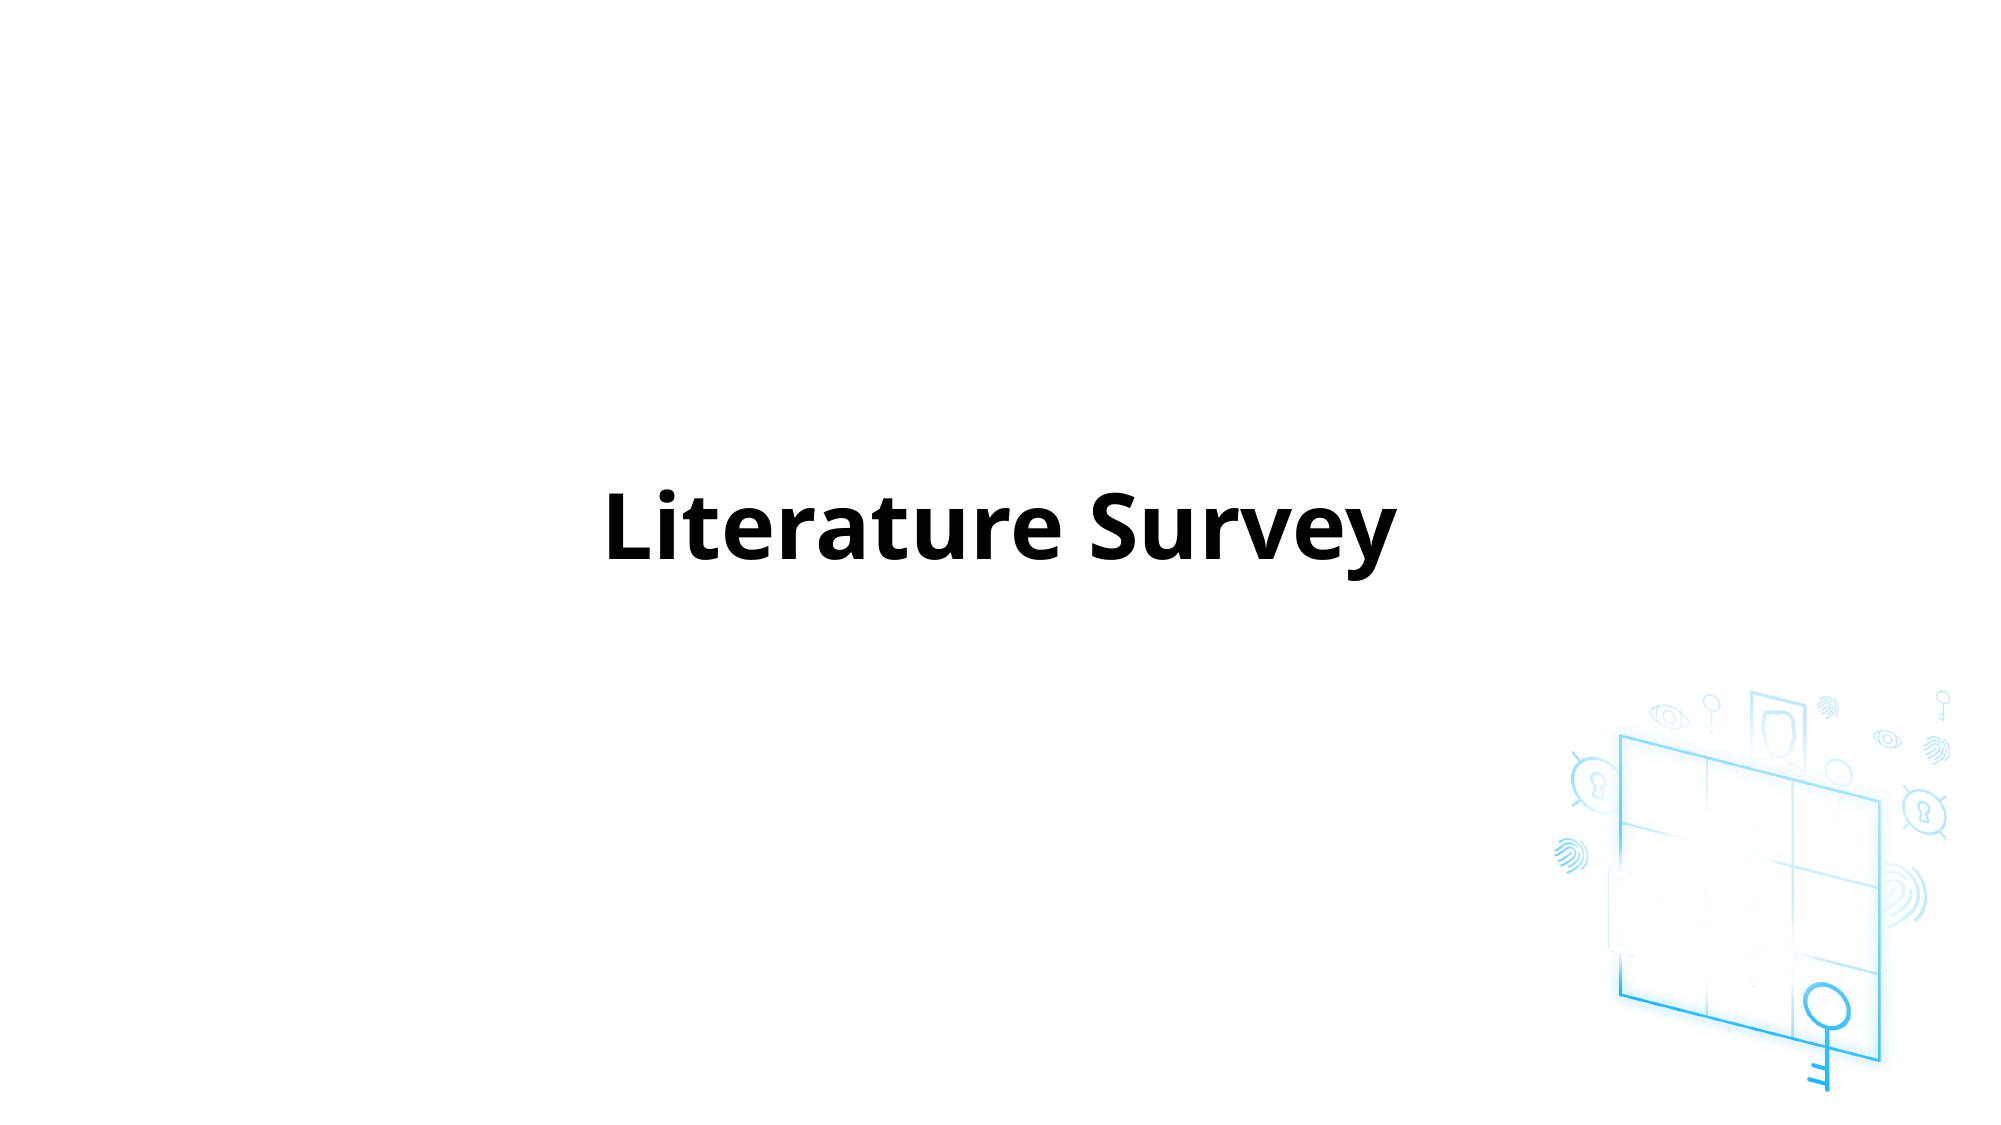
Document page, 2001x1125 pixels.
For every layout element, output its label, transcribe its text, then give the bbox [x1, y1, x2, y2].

picture [1554, 690, 1950, 1092]
title Literature Survey [137, 421, 1863, 639]
